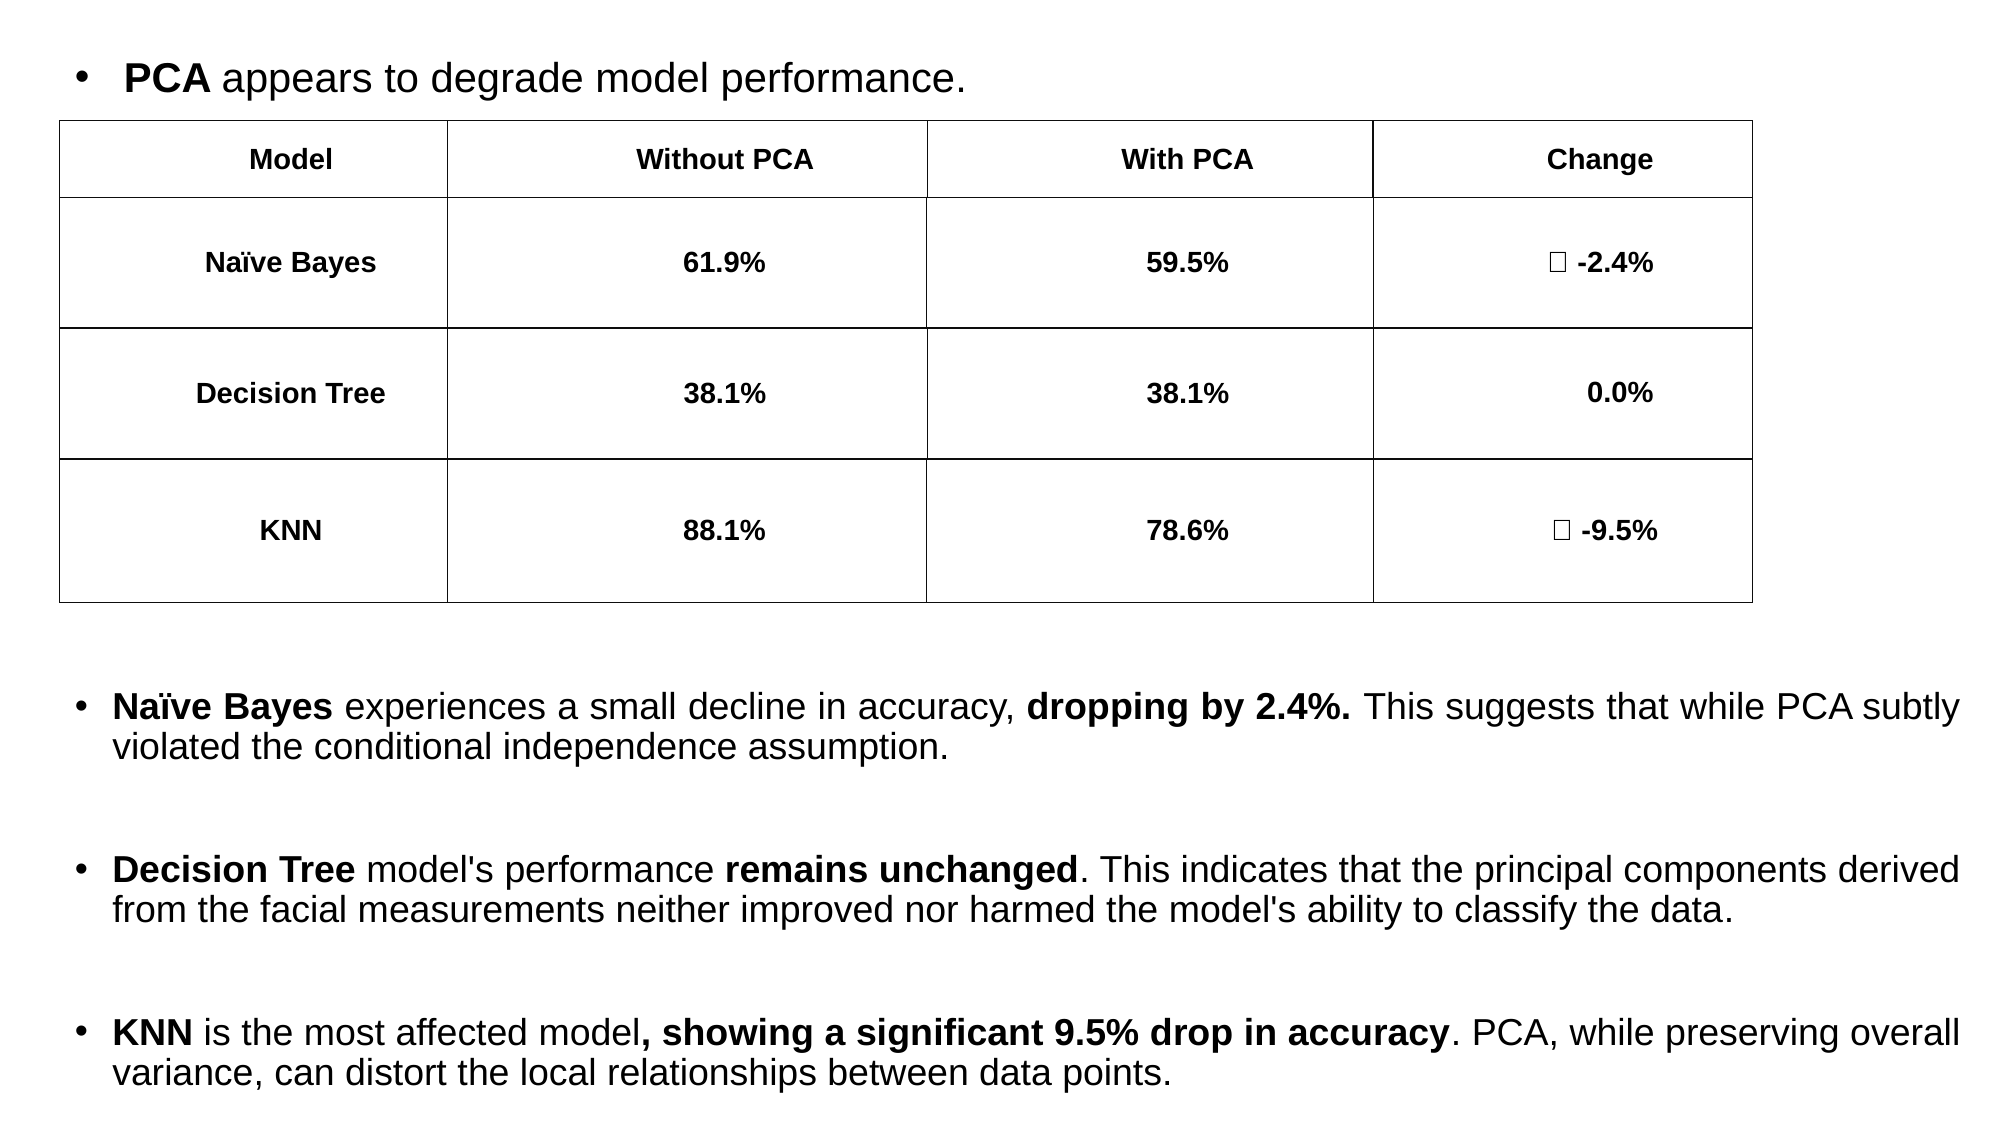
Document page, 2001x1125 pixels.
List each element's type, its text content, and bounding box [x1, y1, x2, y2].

table_header Without PCA [448, 121, 927, 197]
table_header Naïve Bayes [60, 198, 447, 327]
table_header 🔻 -9.5% [1374, 460, 1752, 602]
table_header 59.5% [927, 198, 1373, 327]
table_header 78.6% [927, 460, 1373, 602]
text_box [614, 627, 1362, 703]
table_header 🔻 -2.4% [1374, 198, 1752, 327]
table_header 61.9% [448, 198, 926, 327]
table_header Decision Tree [60, 329, 447, 458]
table_header KNN [60, 460, 447, 602]
table_header 88.1% [448, 460, 926, 602]
table_header Change [1374, 121, 1752, 197]
table_header 38.1% [928, 329, 1373, 458]
table_header With PCA [928, 121, 1372, 197]
list PCA appears to degrade model performance. Naïve Bayes experiences a small decline in accuracy, dropping by 2.4%. This suggests that while PCA subtly violated the conditional independence assumption. Decision Tree model's performance remains unchanged. This indicates that the principal components derived from the facial measurements neither improved nor harmed the model's ability to classify the data. KNN is the most affected model, showing a significant 9.5% drop in accuracy. PCA, while preserving overall variance, can distort the local relationships between data points. [59, 48, 1976, 1125]
table_header Model [60, 121, 447, 197]
table_header ⚫ 0.0% [1374, 329, 1752, 458]
table_header 38.1% [448, 329, 927, 458]
